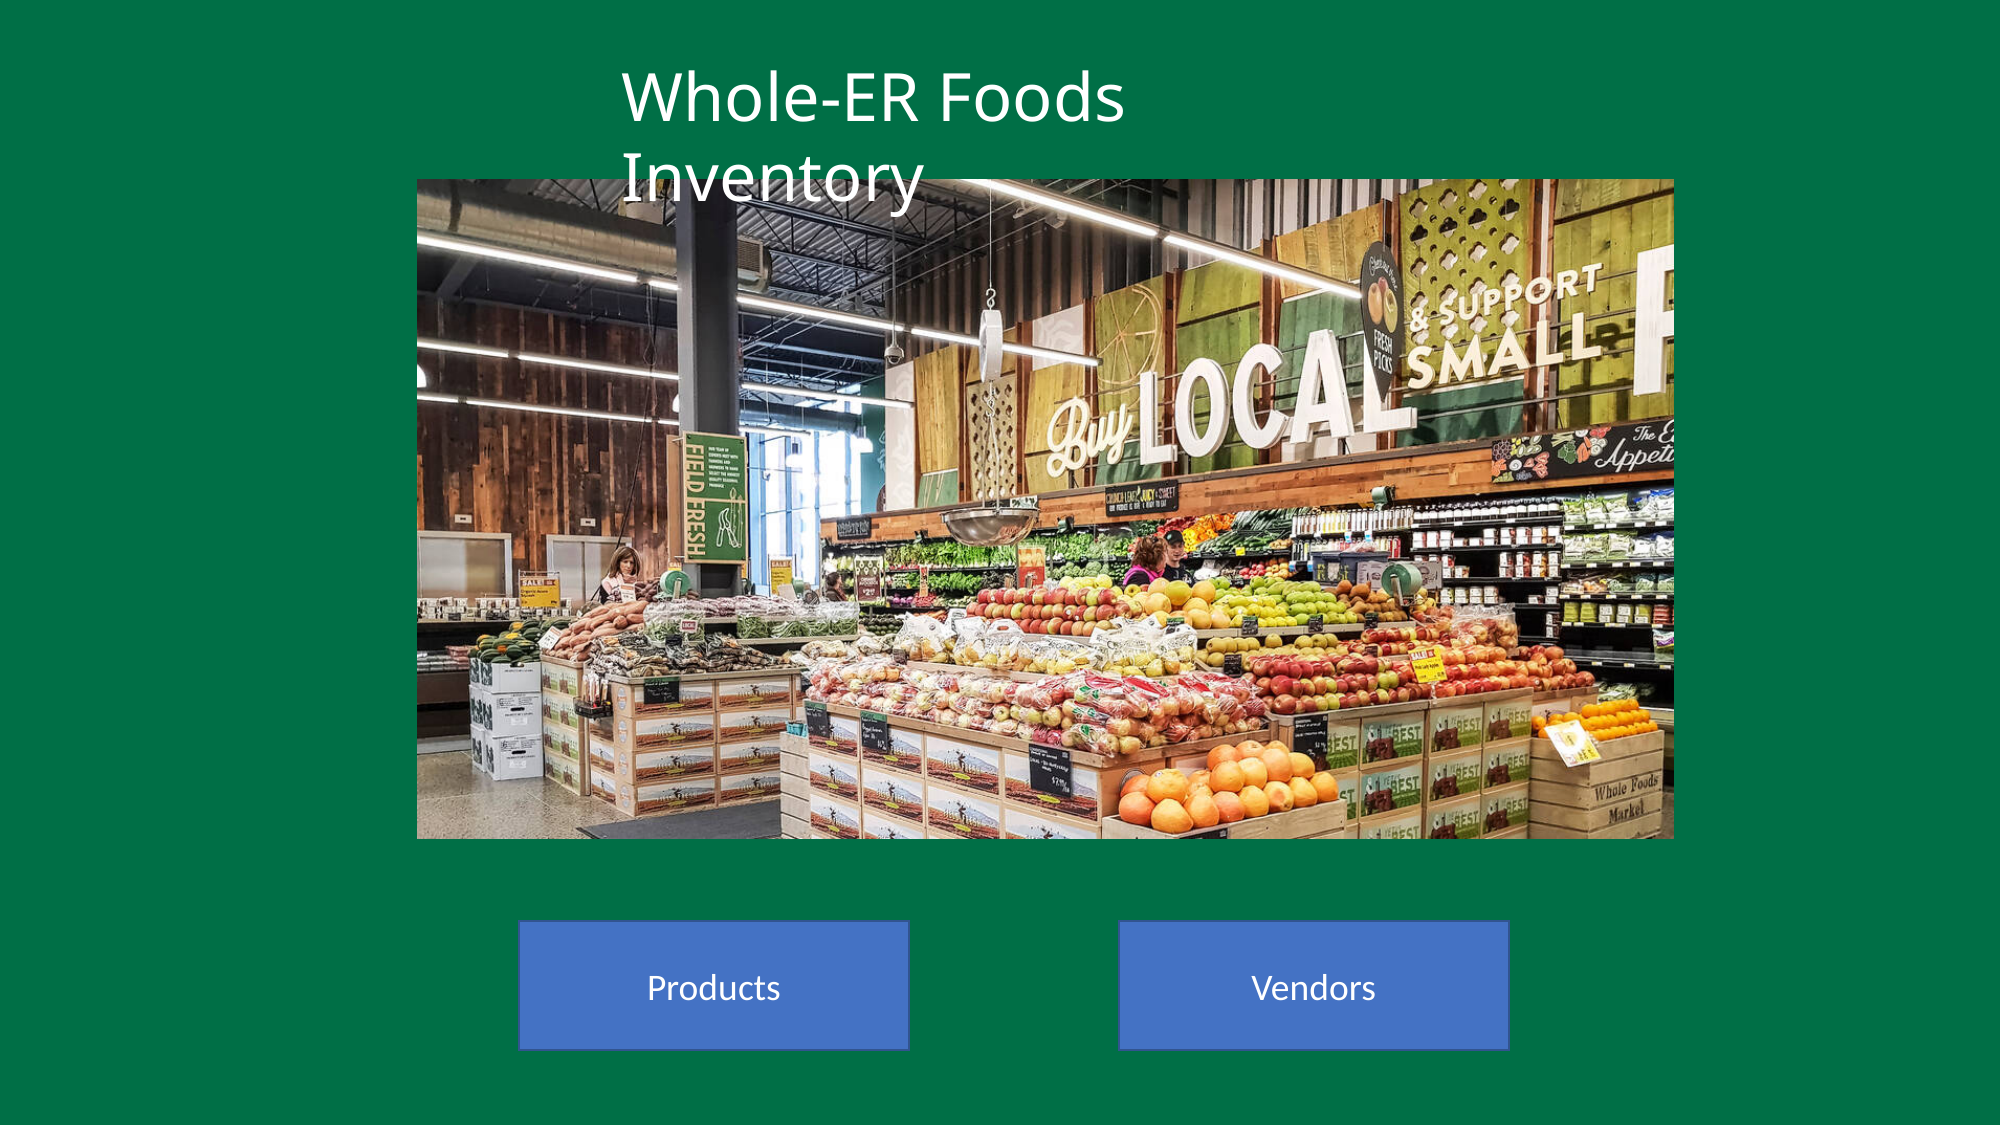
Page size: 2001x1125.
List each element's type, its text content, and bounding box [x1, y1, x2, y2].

picture [417, 179, 1674, 840]
text_box Vendors [1118, 920, 1510, 1051]
text_box Products [518, 920, 910, 1051]
text_box Whole-ER Foods Inventory [607, 47, 1455, 179]
